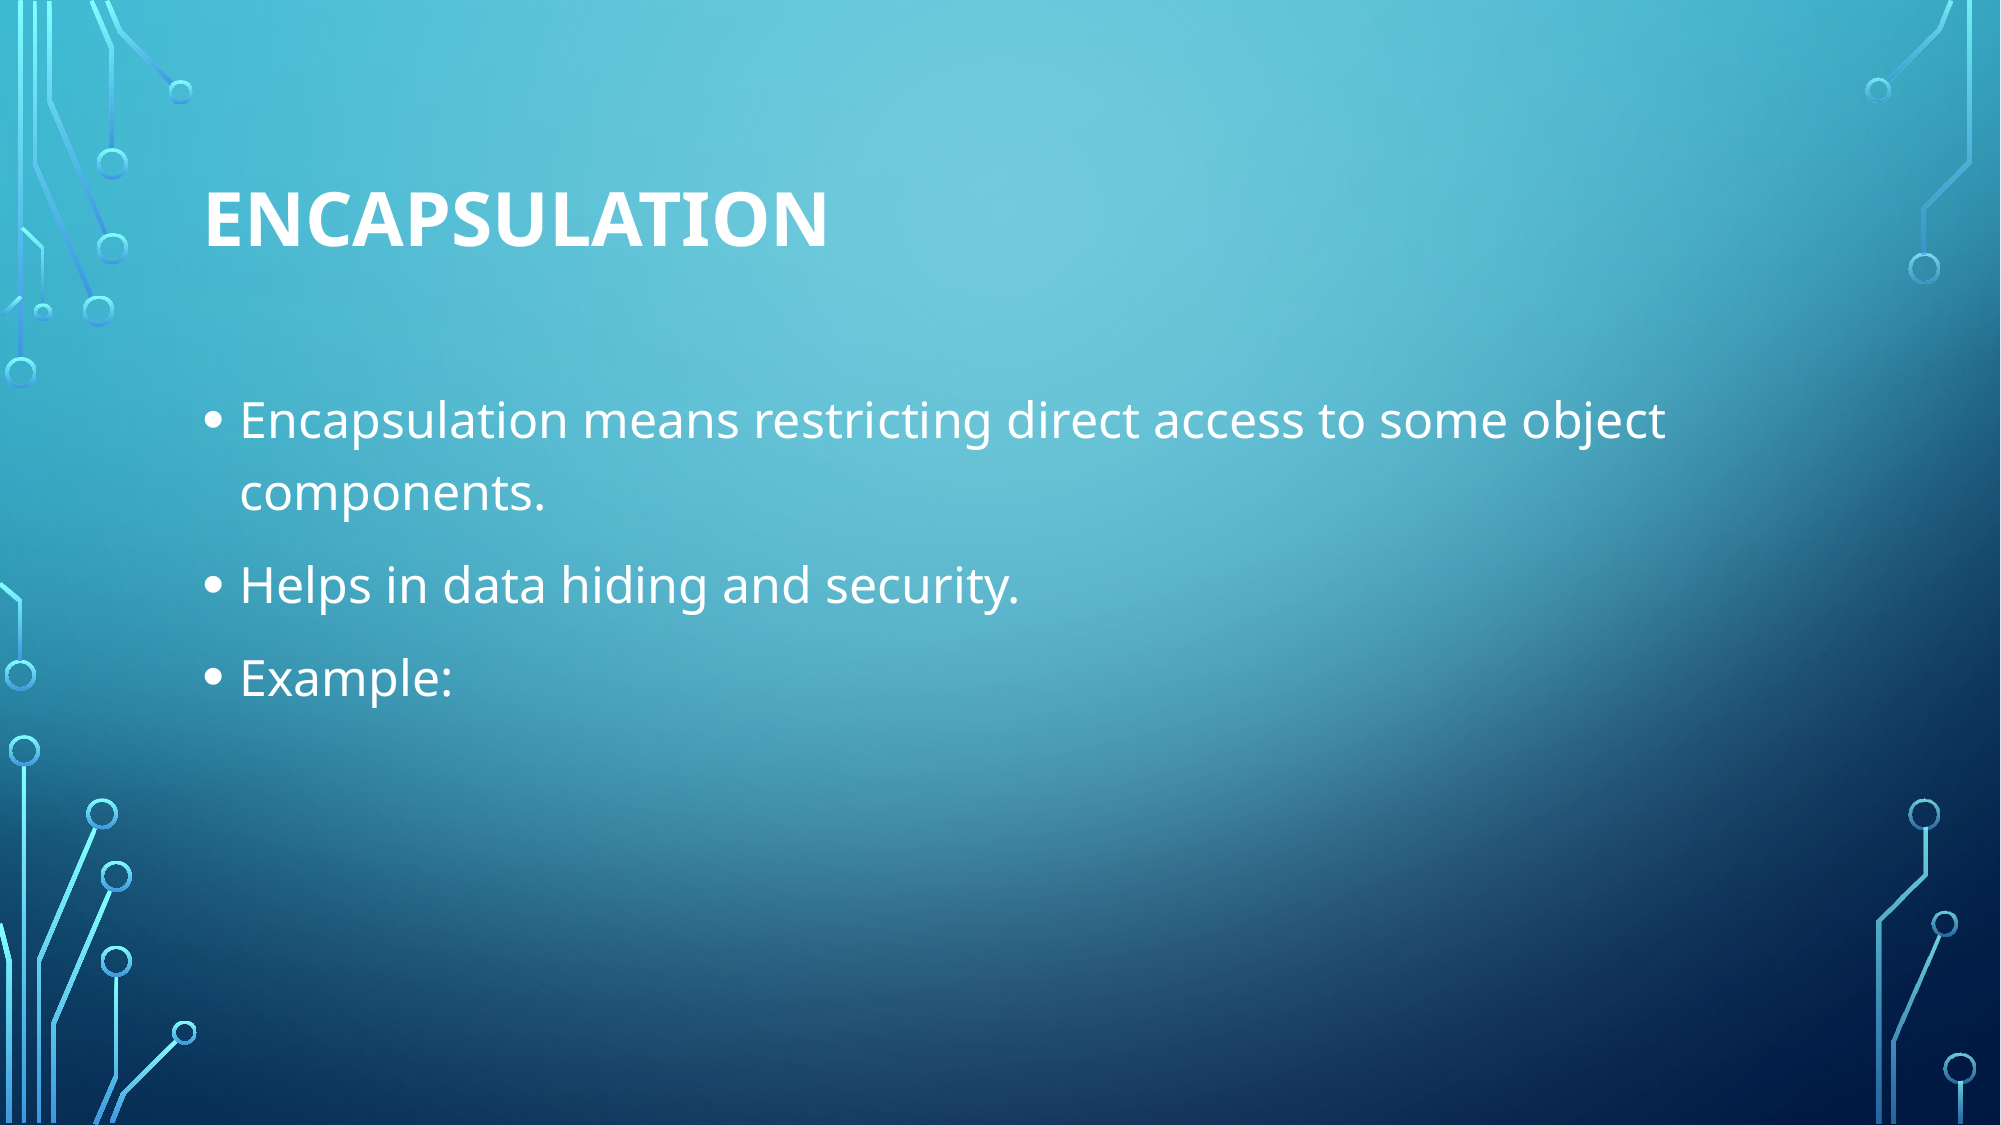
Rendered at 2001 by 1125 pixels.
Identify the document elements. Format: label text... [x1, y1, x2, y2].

list Encapsulation means restricting direct access to some object components. Helps in data hiding and security. Example: [187, 369, 1813, 950]
title Encapsulation [187, 101, 1813, 344]
